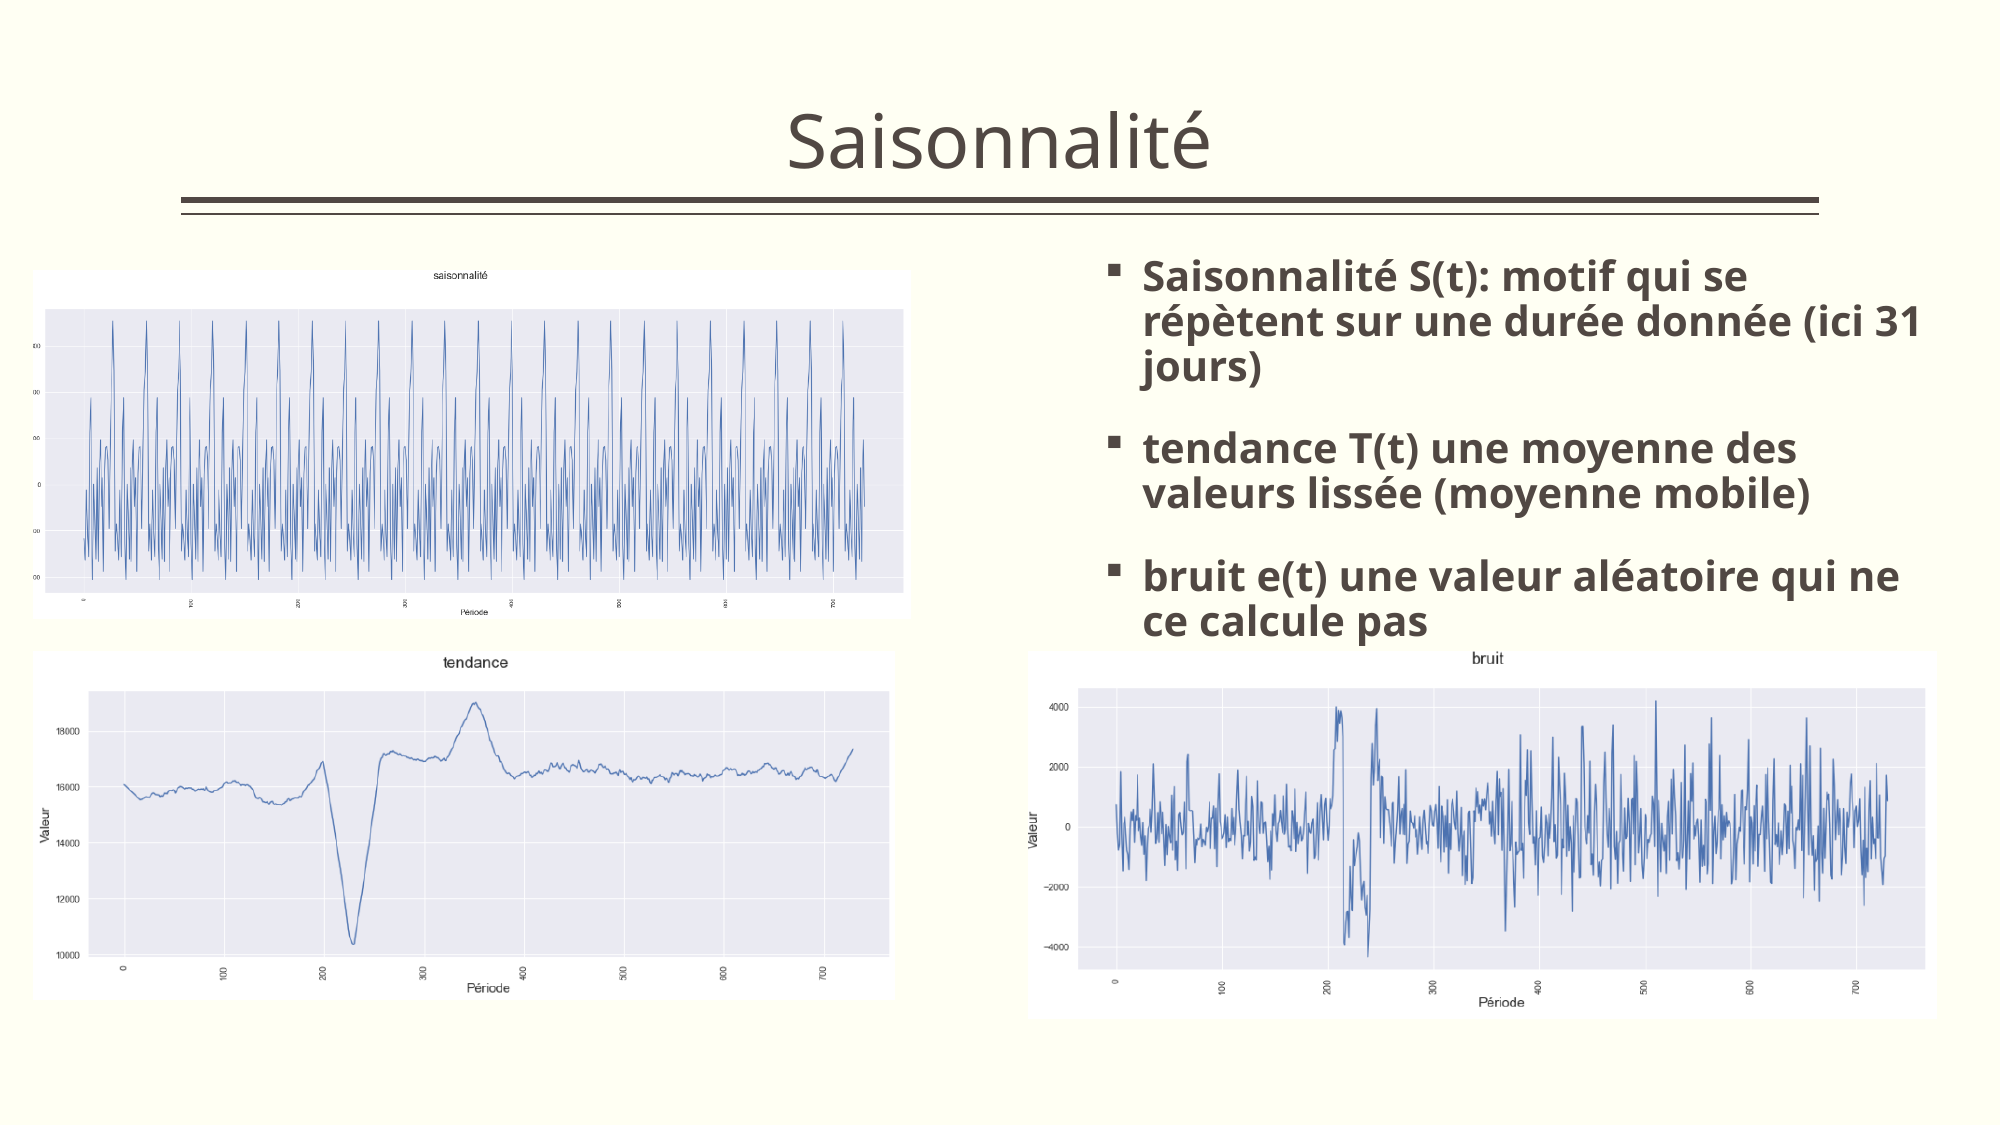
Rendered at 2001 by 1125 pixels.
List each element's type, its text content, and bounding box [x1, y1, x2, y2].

picture [33, 651, 895, 1000]
list Saisonnalité S(t): motif qui se répètent sur une durée donnée (ici 31 jours) tendance T(t) une moyenne des valeurs lissée (moyenne mobile) bruit e(t) une valeur aléatoire qui ne ce calcule pas [1104, 247, 1925, 619]
picture [33, 270, 911, 619]
picture [1028, 651, 1937, 1019]
text_box [181, 266, 1819, 1017]
title Saisonnalité [181, 12, 1819, 193]
